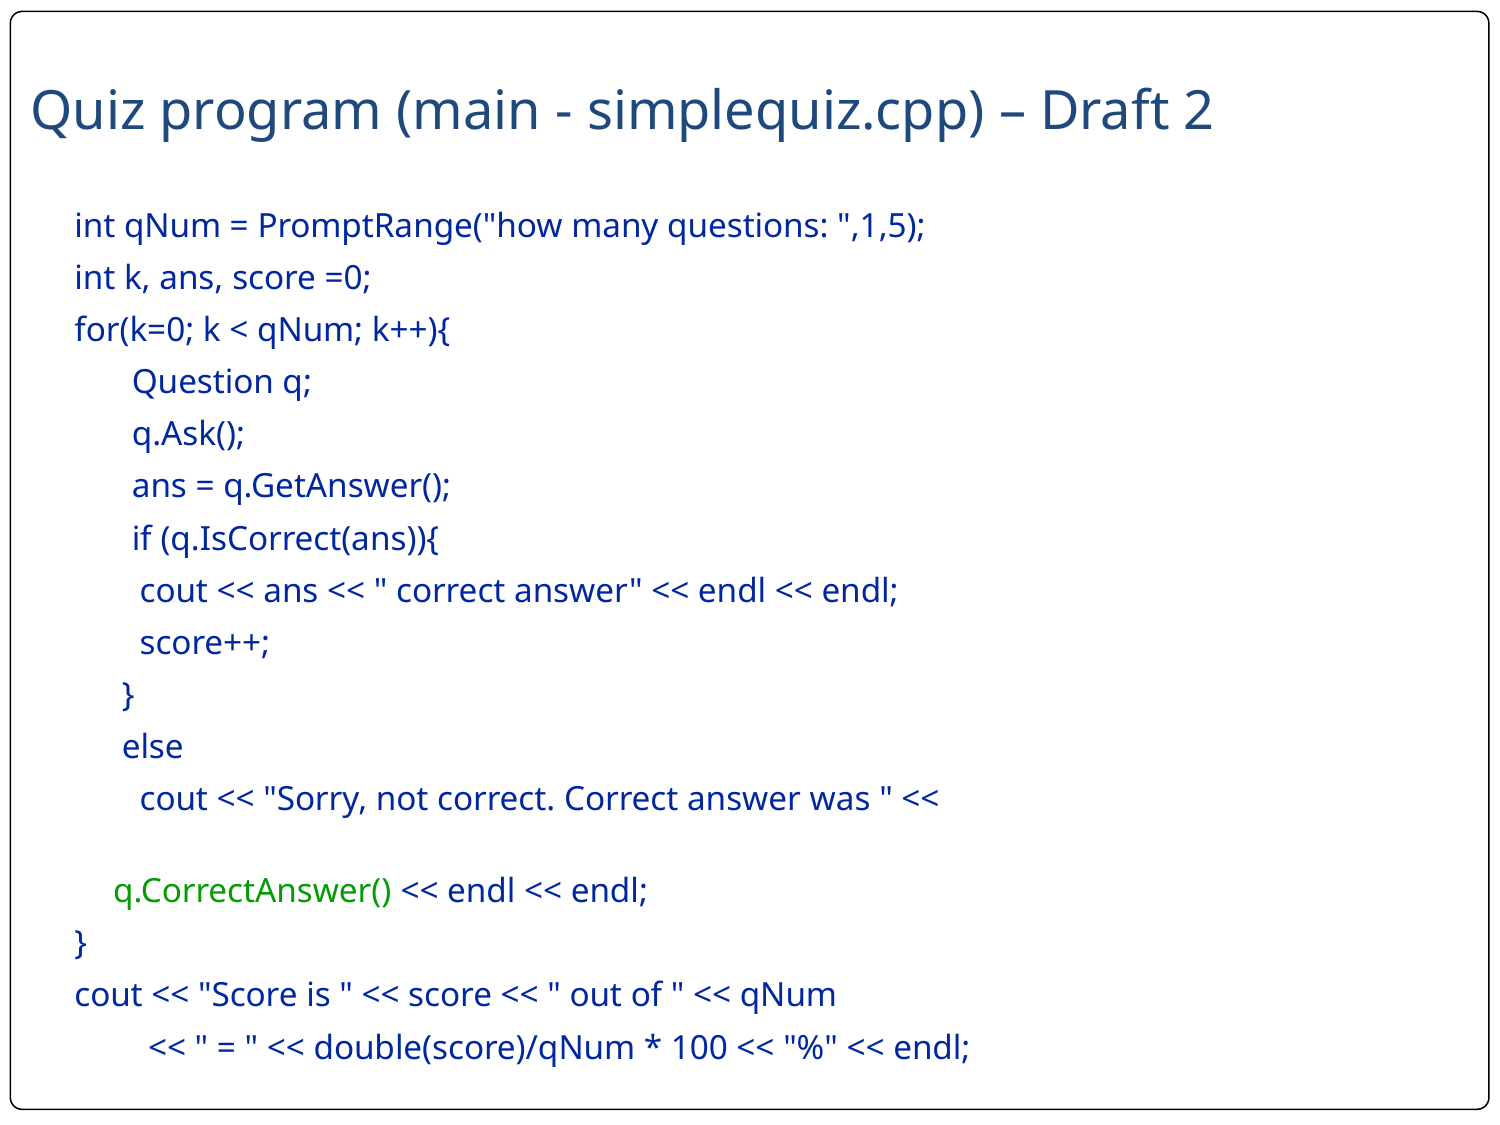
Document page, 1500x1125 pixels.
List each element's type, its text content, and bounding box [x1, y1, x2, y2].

title Quiz program (main - simplequiz.cpp) – Draft 2 [15, 45, 1425, 156]
list int qNum = PromptRange("how many questions: ",1,5); int k, ans, score =0; for(k=0; k < qNum; k++){ Question q; q.Ask(); ans = q.GetAnswer(); if (q.IsCorrect(ans)){ cout << ans << " correct answer" << endl << endl; score++; } else cout << "Sorry, not correct. Correct answer was " << q.CorrectAnswer() << endl << endl; } cout << "Score is " << score << " out of " << qNum << " = " << double(score)/qNum * 100 << "%" << endl; [41, 183, 1468, 1065]
